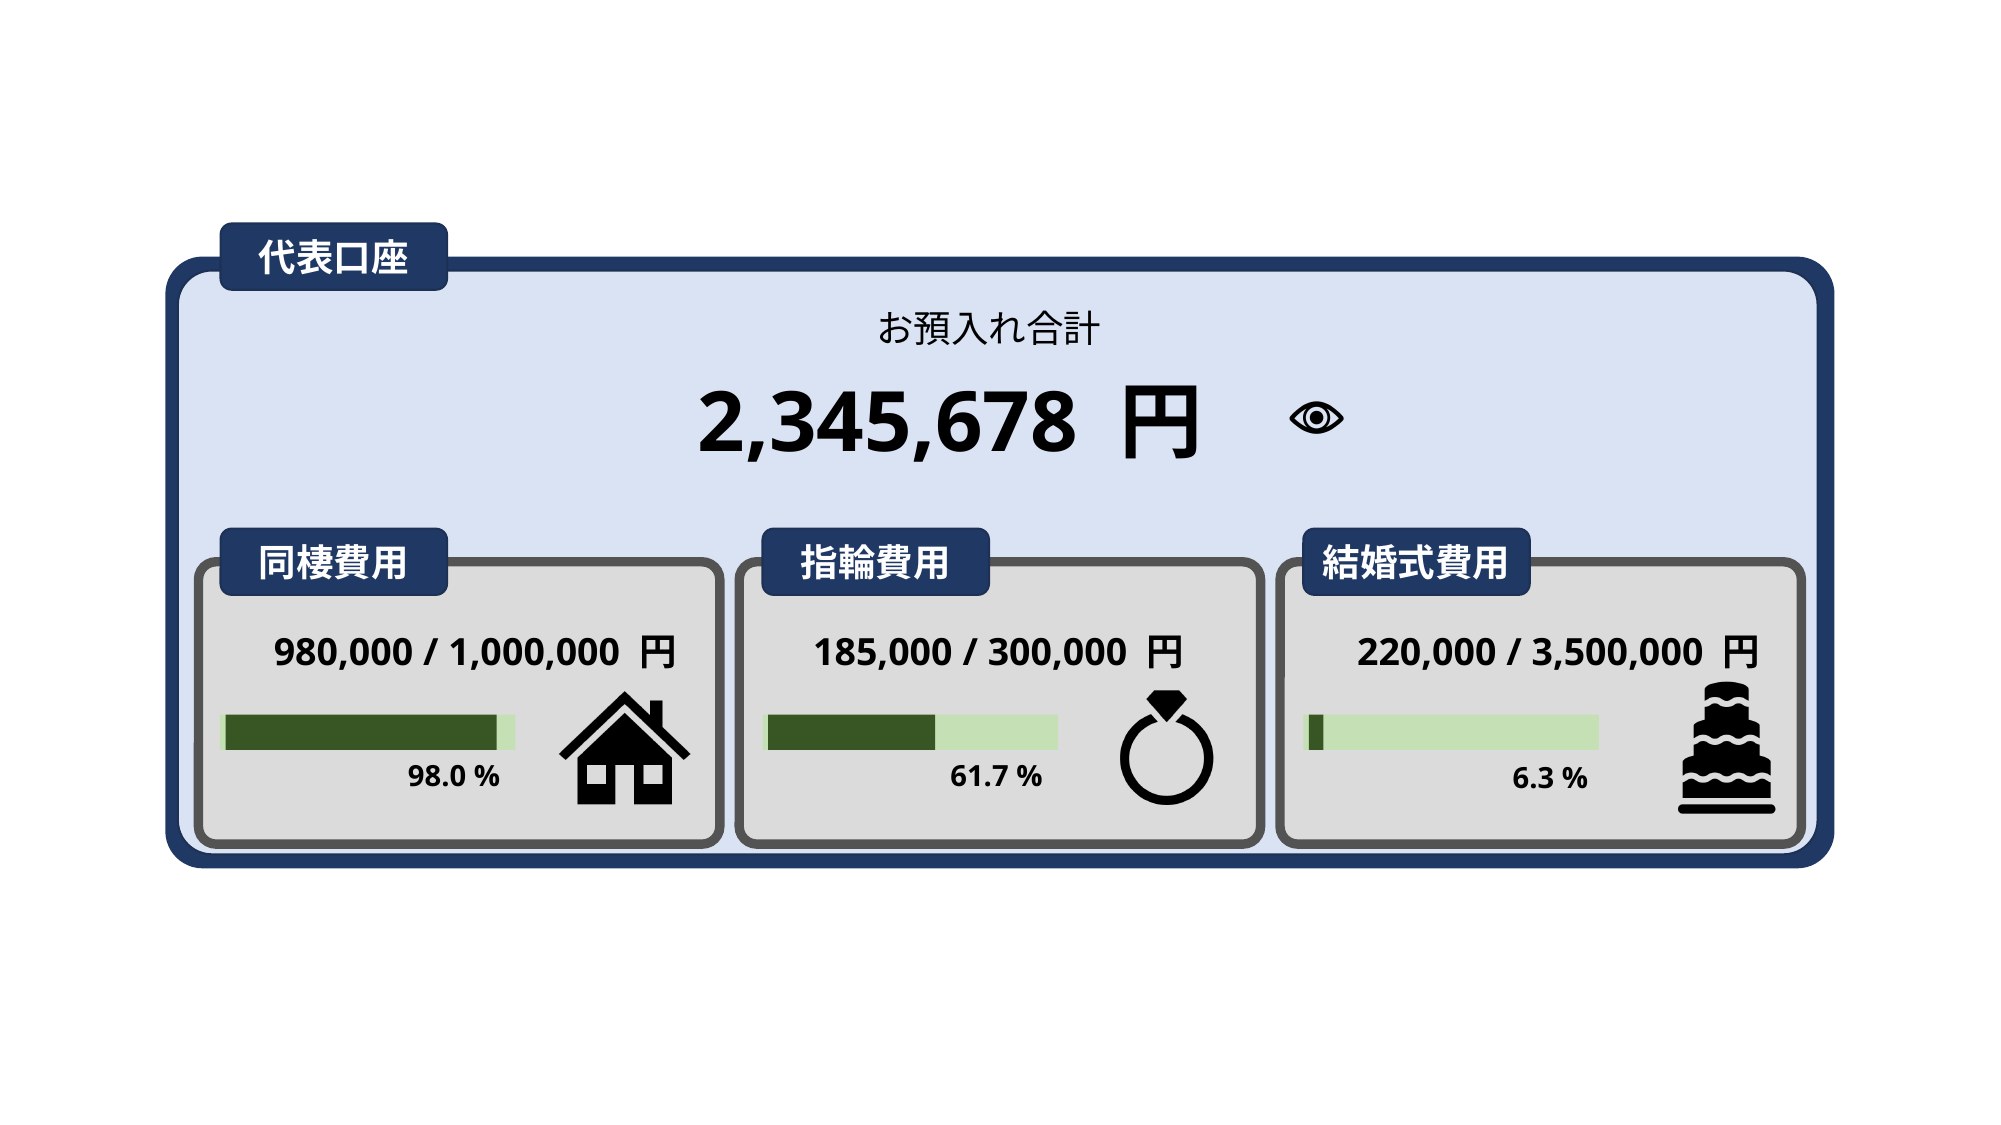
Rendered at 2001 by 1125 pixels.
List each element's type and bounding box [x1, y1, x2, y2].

text_box [165, 223, 1835, 869]
